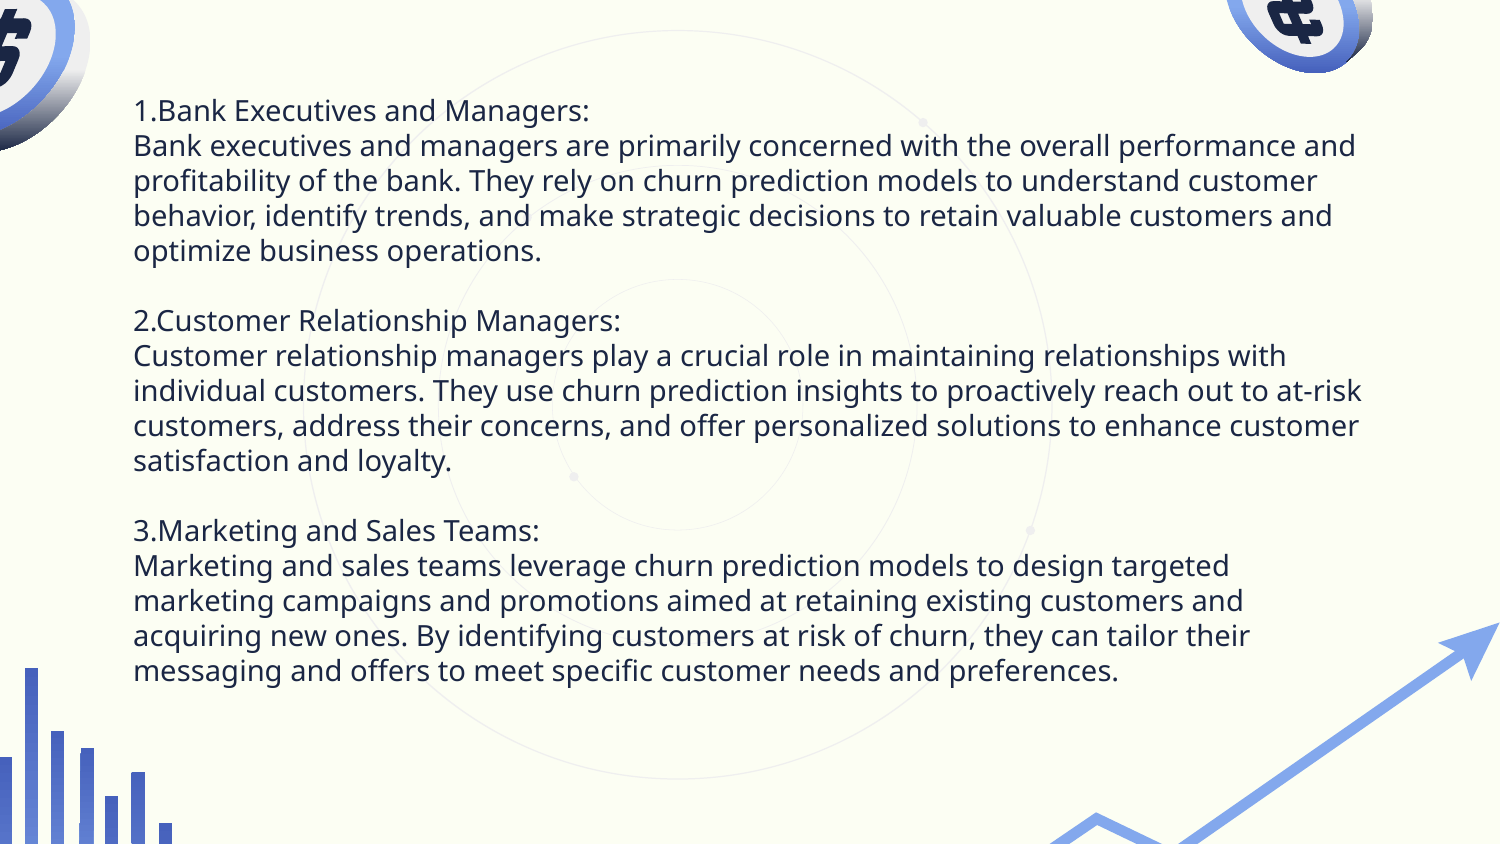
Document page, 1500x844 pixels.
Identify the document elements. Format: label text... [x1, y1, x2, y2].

list 1.Bank Executives and Managers: Bank executives and managers are primarily concerned with the overall performance and profitability of the bank. They rely on churn prediction models to understand customer behavior, identify trends, and make strategic decisions to retain valuable customers and optimize business operations. 2.Customer Relationship Managers: Customer relationship managers play a crucial role in maintaining relationships with individual customers. They use churn prediction insights to proactively reach out to at-risk customers, address their concerns, and offer personalized solutions to enhance customer satisfaction and loyalty. 3.Marketing and Sales Teams: Marketing and sales teams leverage churn prediction models to design targeted marketing campaigns and promotions aimed at retaining existing customers and acquiring new ones. By identifying customers at risk of churn, they can tailor their messaging and offers to meet specific customer needs and preferences. [118, 77, 1382, 760]
